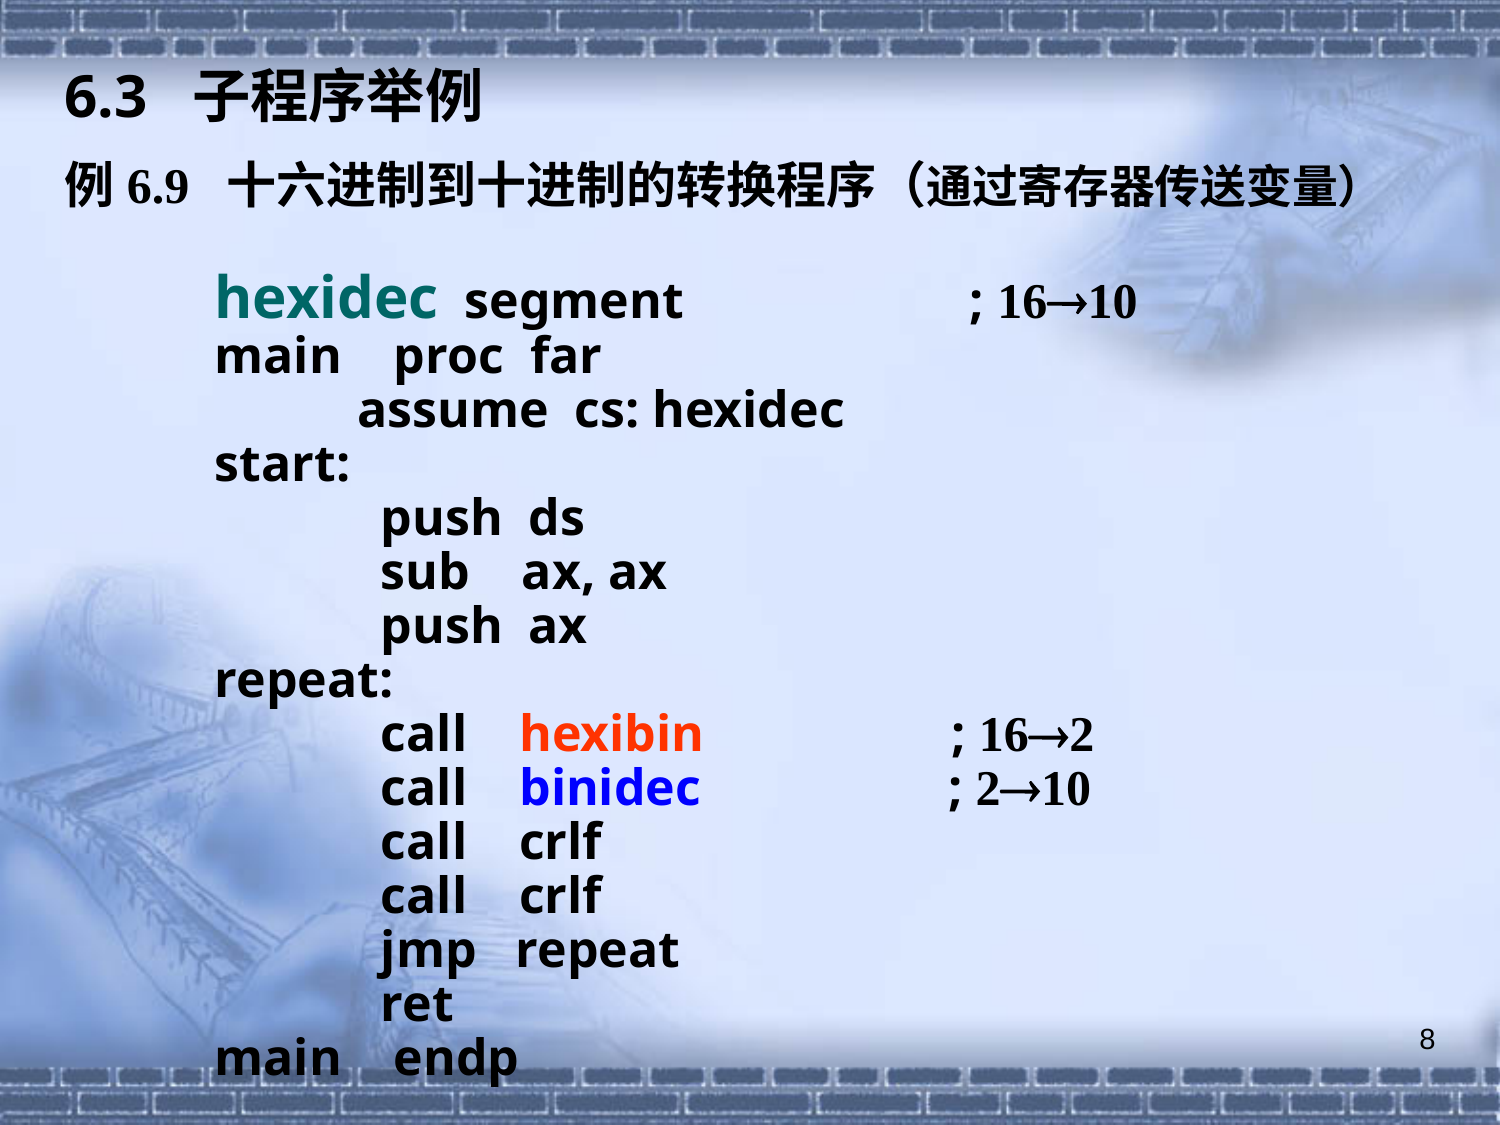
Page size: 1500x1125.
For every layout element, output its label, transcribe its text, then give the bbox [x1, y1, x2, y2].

picture [0, 0, 1500, 1125]
text_box 6.3 子程序举例 例6.9 十六进制到十进制的转换程序（通过寄存器传送变量） hexidec segment ; 1610 main proc far assume cs: hexidec start: push ds sub ax, ax push ax repeat: call hexibin ; 162 call binidec ; 210 call crlf call crlf jmp repeat ret main endp [50, 51, 1425, 1094]
slide_number 8 [1425, 1012, 1451, 1091]
